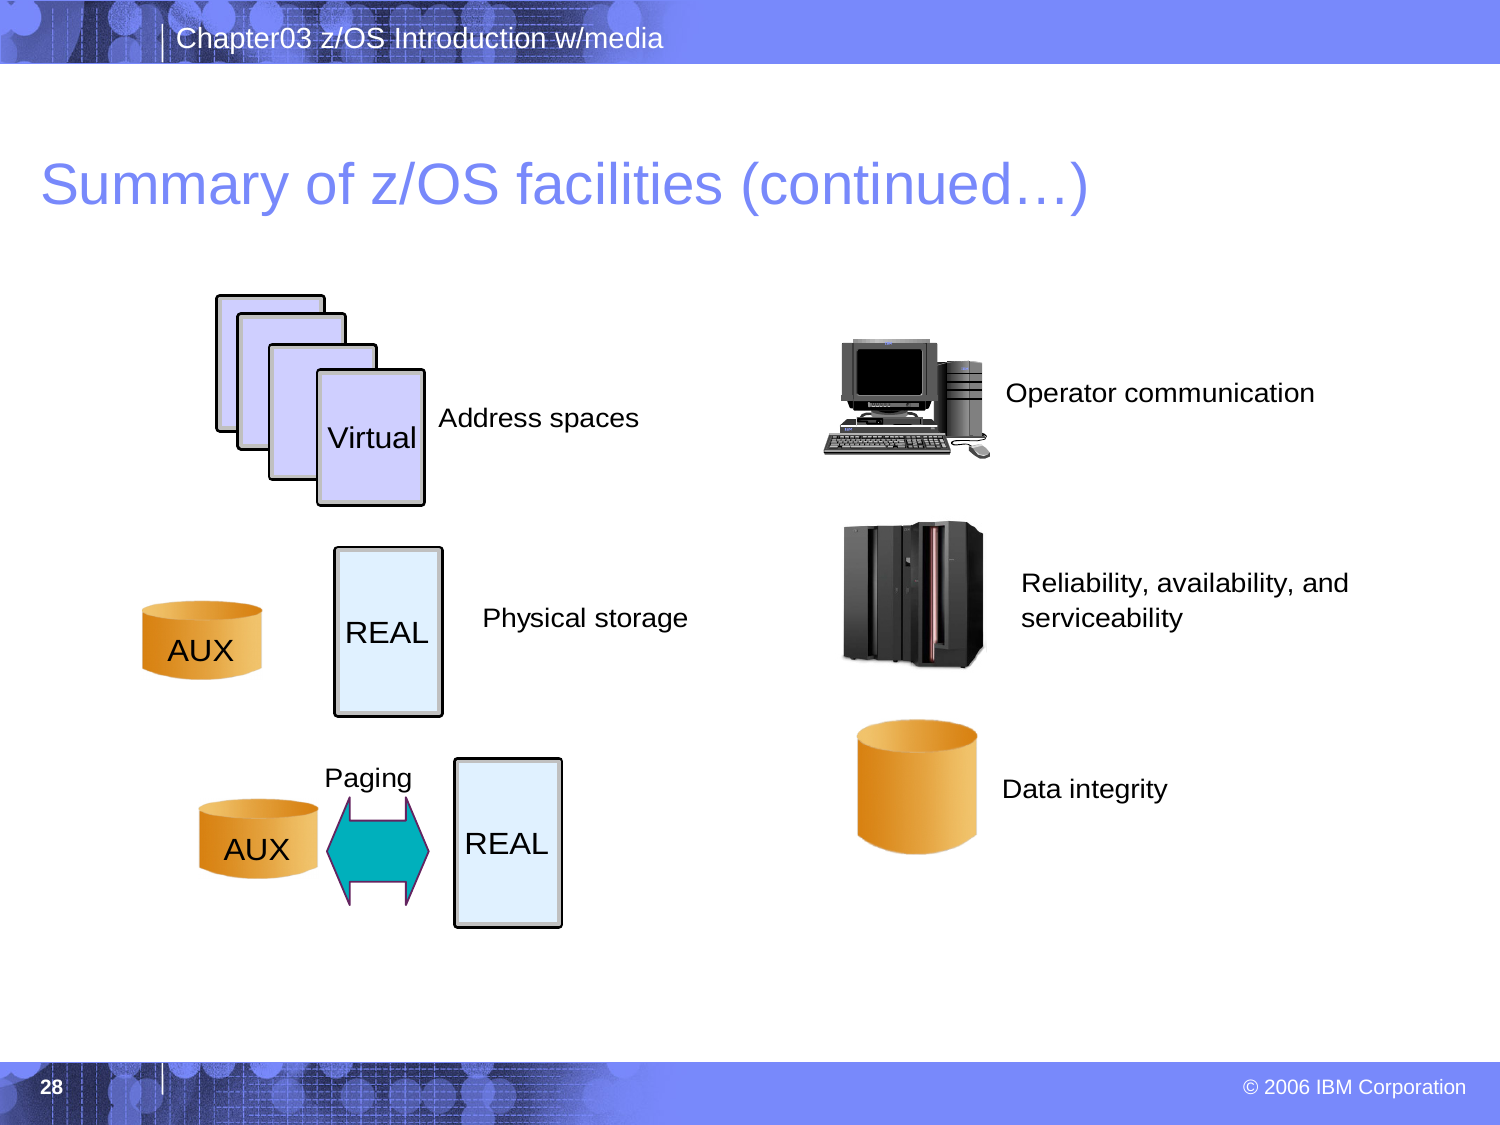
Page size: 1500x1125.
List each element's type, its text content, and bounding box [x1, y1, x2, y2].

picture [1, 1, 1500, 63]
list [141, 294, 1359, 929]
slide_number 28 [25, 1066, 191, 1120]
picture [0, 1063, 1500, 1125]
title Summary of z/OS facilities (continued…) [25, 142, 1378, 225]
